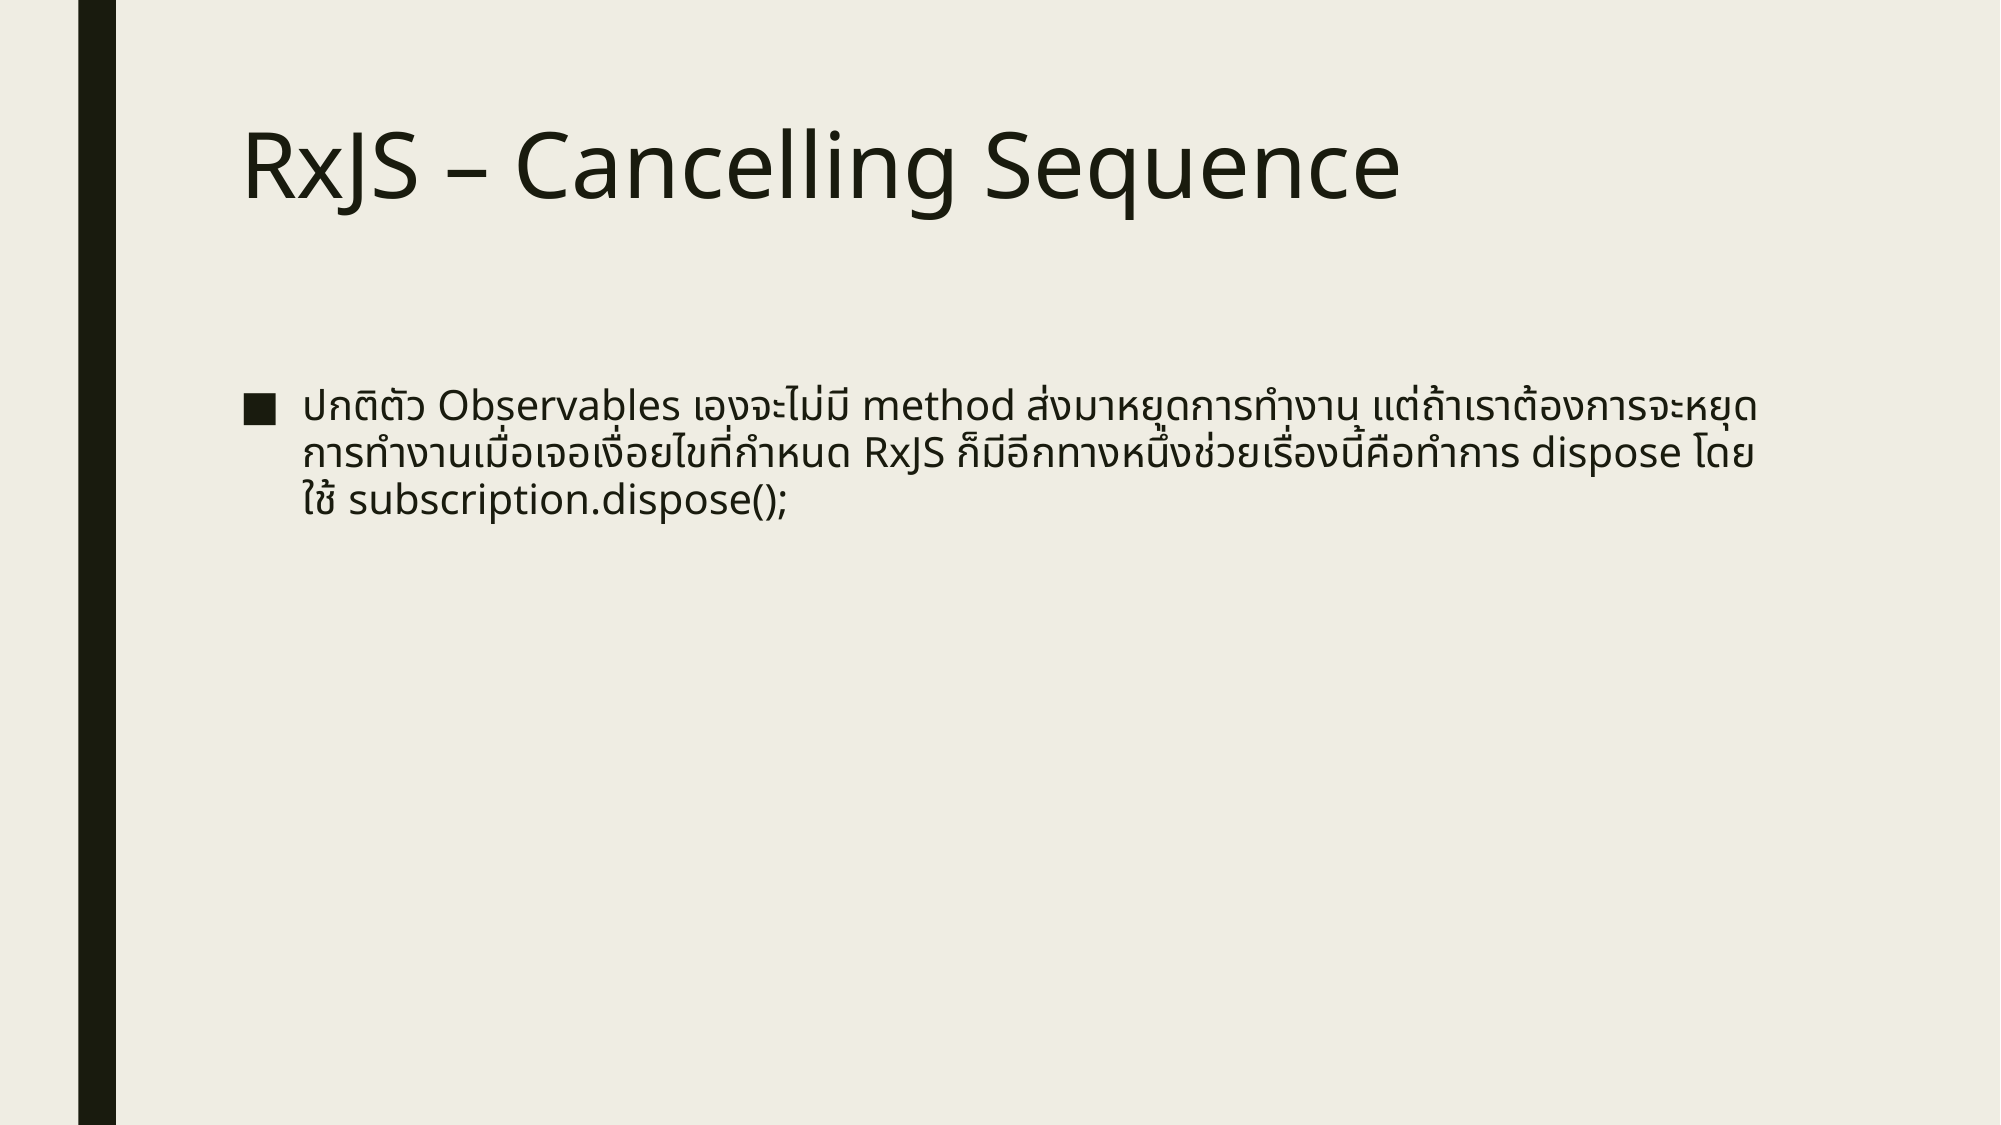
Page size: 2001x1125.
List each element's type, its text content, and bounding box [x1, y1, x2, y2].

title RxJS – Cancelling Sequence [225, 112, 1800, 357]
list ปกติตัว Observables เองจะไม่มี method ส่งมาหยุดการทำงาน แต่ถ้าเราต้องการจะหยุดการทำงานเมื่อเจอเงื่อยไขที่กำหนด RxJS ก็มีอีกทางหนึ่งช่วยเรื่องนี้คือทำการ dispose โดยใช้ subscription.dispose(); [225, 375, 1800, 963]
